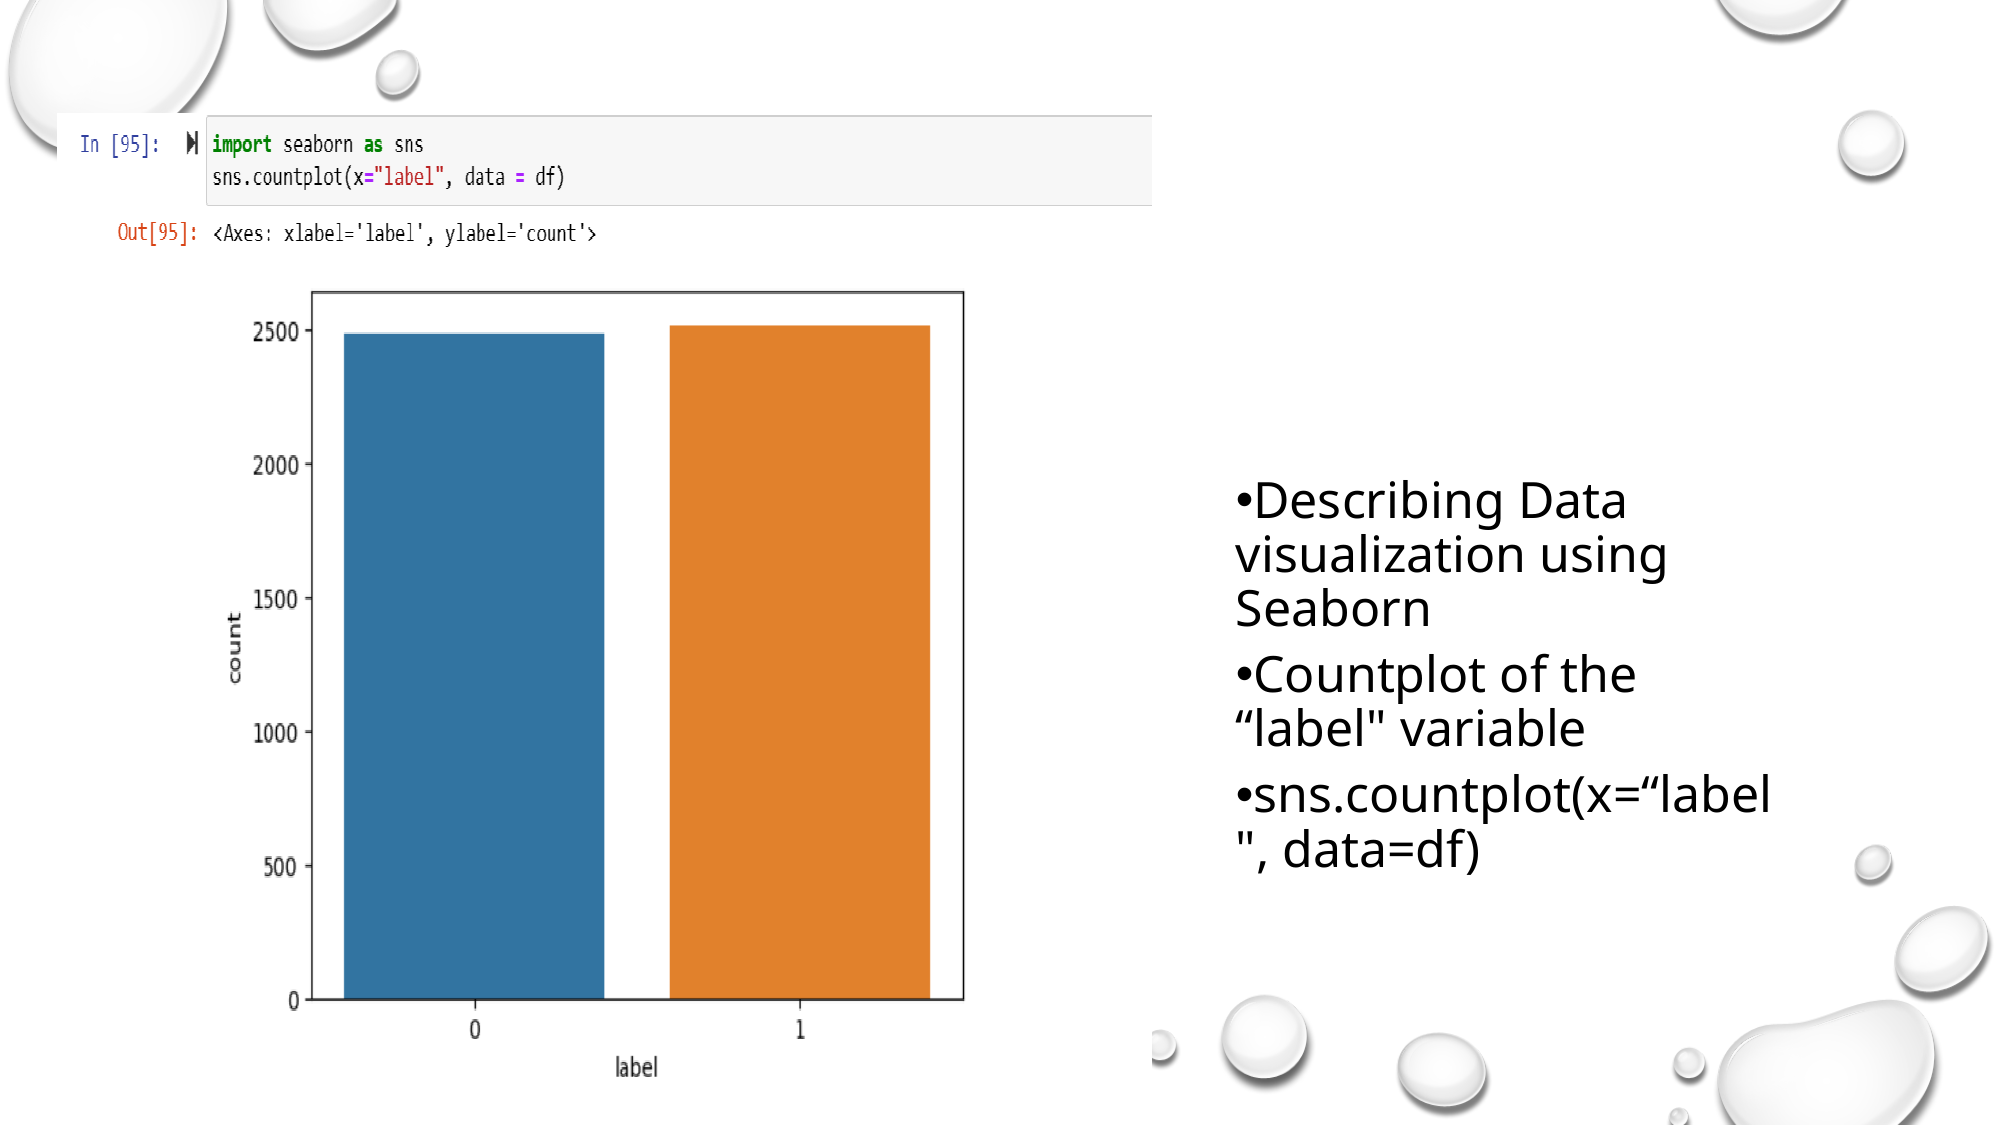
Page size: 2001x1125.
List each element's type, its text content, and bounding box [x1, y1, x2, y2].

picture [0, 0, 2000, 1125]
text_box Describing Data visualization using Seaborn Countplot of the “label" variable sns.countplot(x=“label", data=df) [1220, 467, 1797, 1008]
